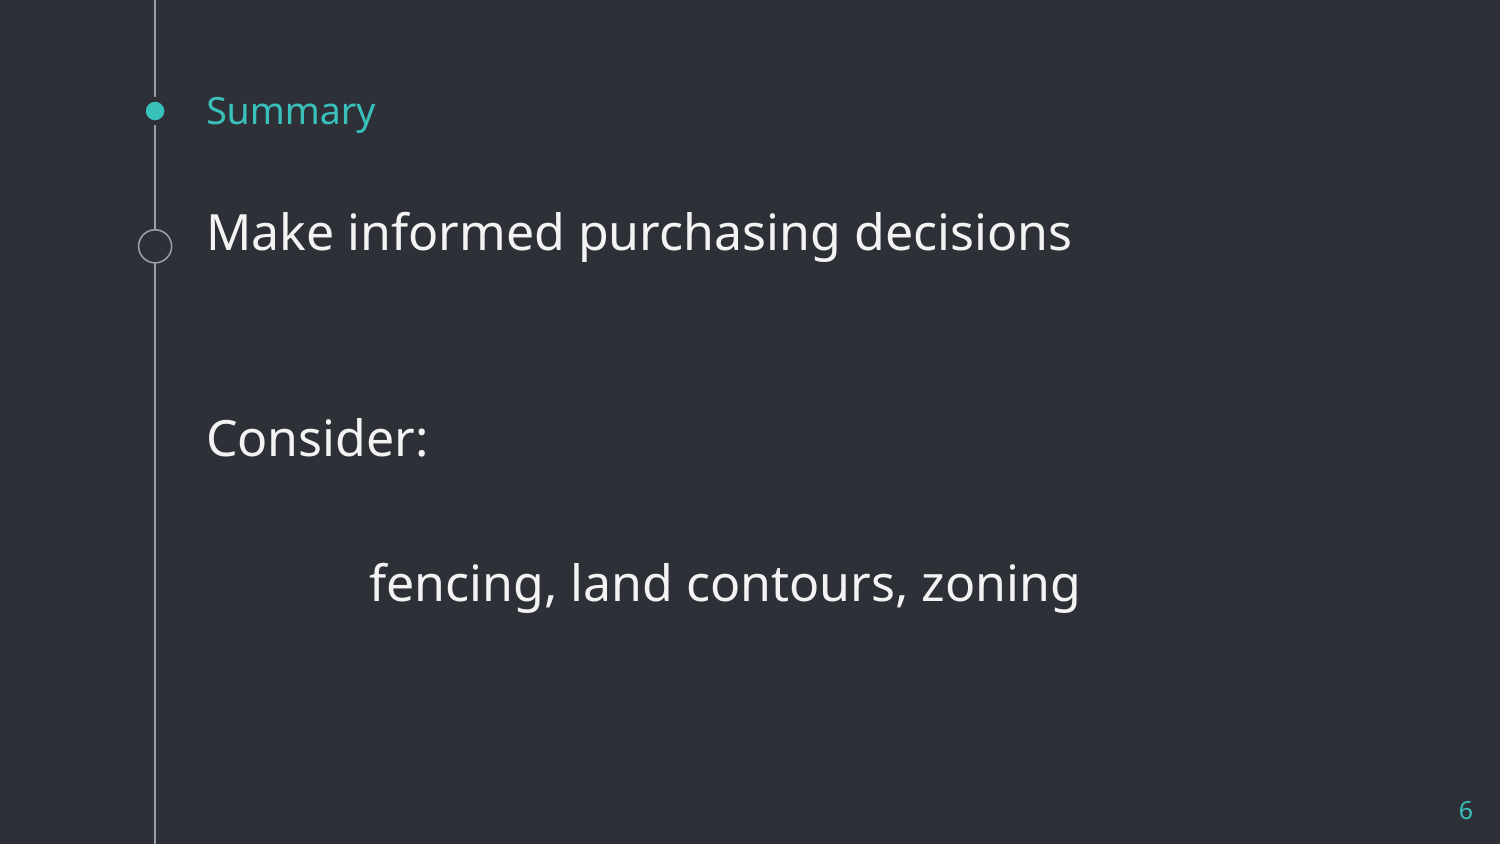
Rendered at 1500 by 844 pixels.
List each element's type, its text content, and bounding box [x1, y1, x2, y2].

slide_number 6 [1398, 779, 1489, 832]
title Summary [191, 90, 1317, 147]
list Make informed purchasing decisions [191, 185, 1317, 292]
text_box Consider: fencing, land contours, zoning [191, 391, 1317, 498]
